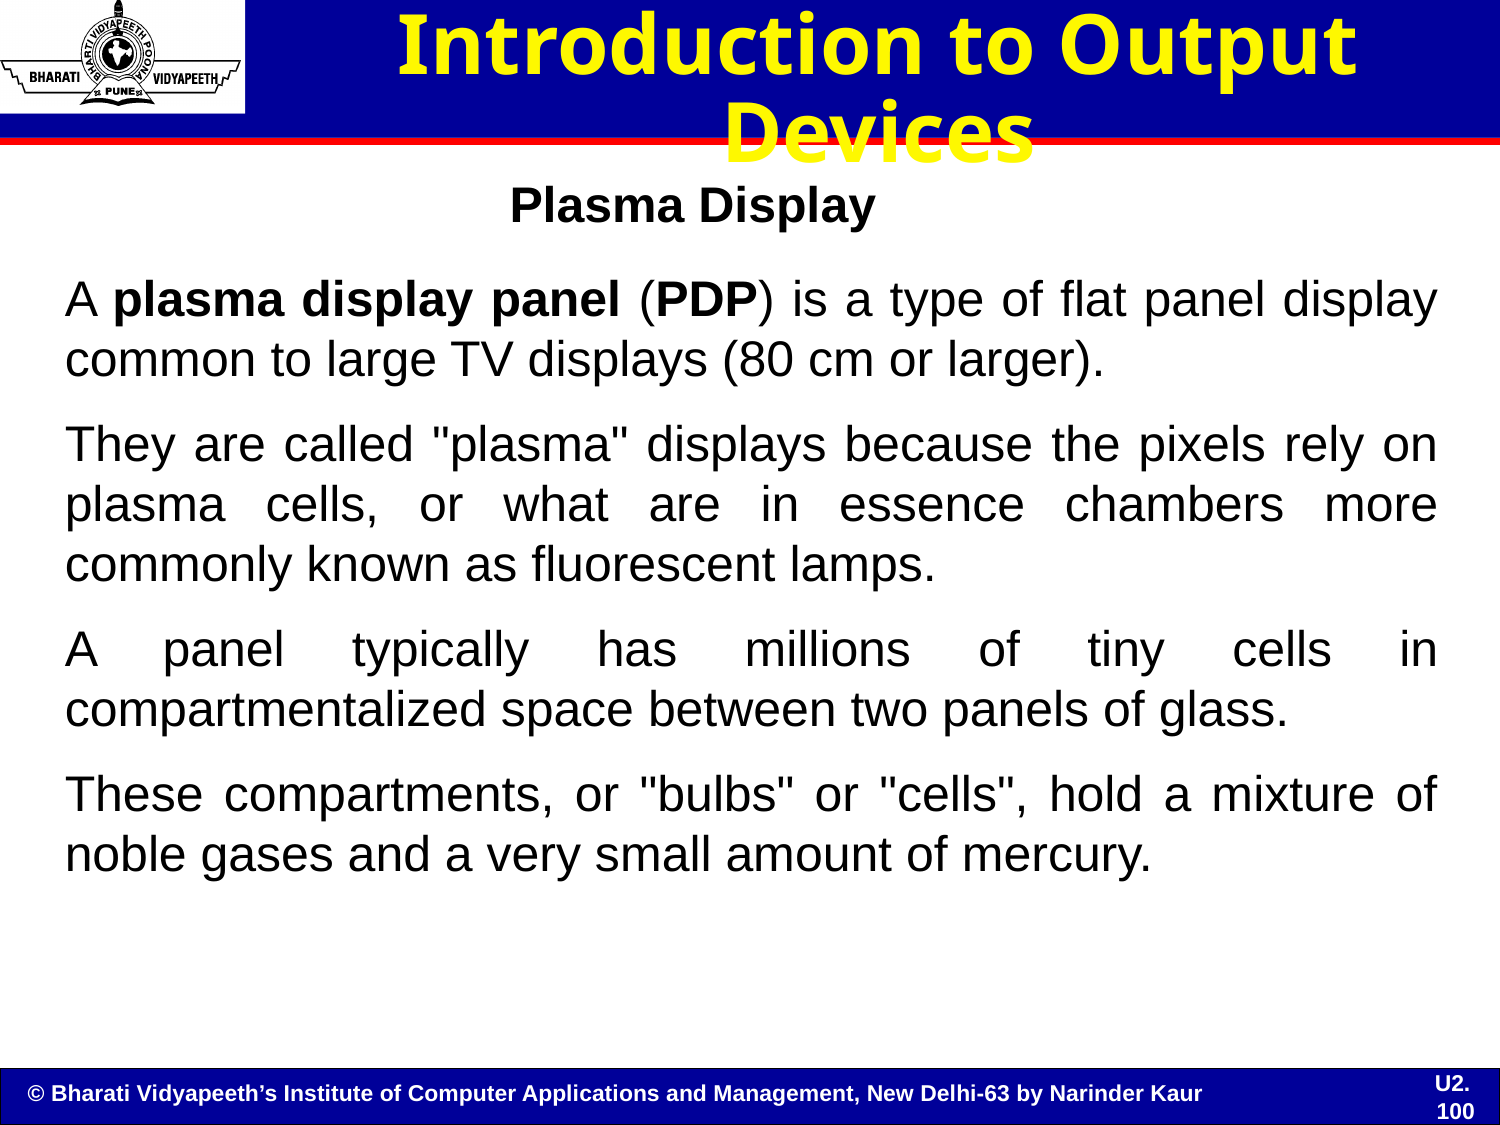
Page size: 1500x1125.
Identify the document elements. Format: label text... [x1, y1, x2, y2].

picture [0, 0, 241, 106]
text_box A plasma display panel (PDP) is a type of flat panel display common to large TV displays (80 cm or larger). They are called "plasma" displays because the pixels rely on plasma cells, or what are in essence chambers more commonly known as fluorescent lamps. A panel typically has millions of tiny cells in compartmentalized space between two panels of glass. These compartments, or "bulbs" or "cells", hold a mixture of noble gases and a very small amount of mercury. [49, 259, 1454, 890]
text_box Plasma Display [378, 165, 1022, 241]
title Introduction to Output Devices [257, 0, 1500, 197]
